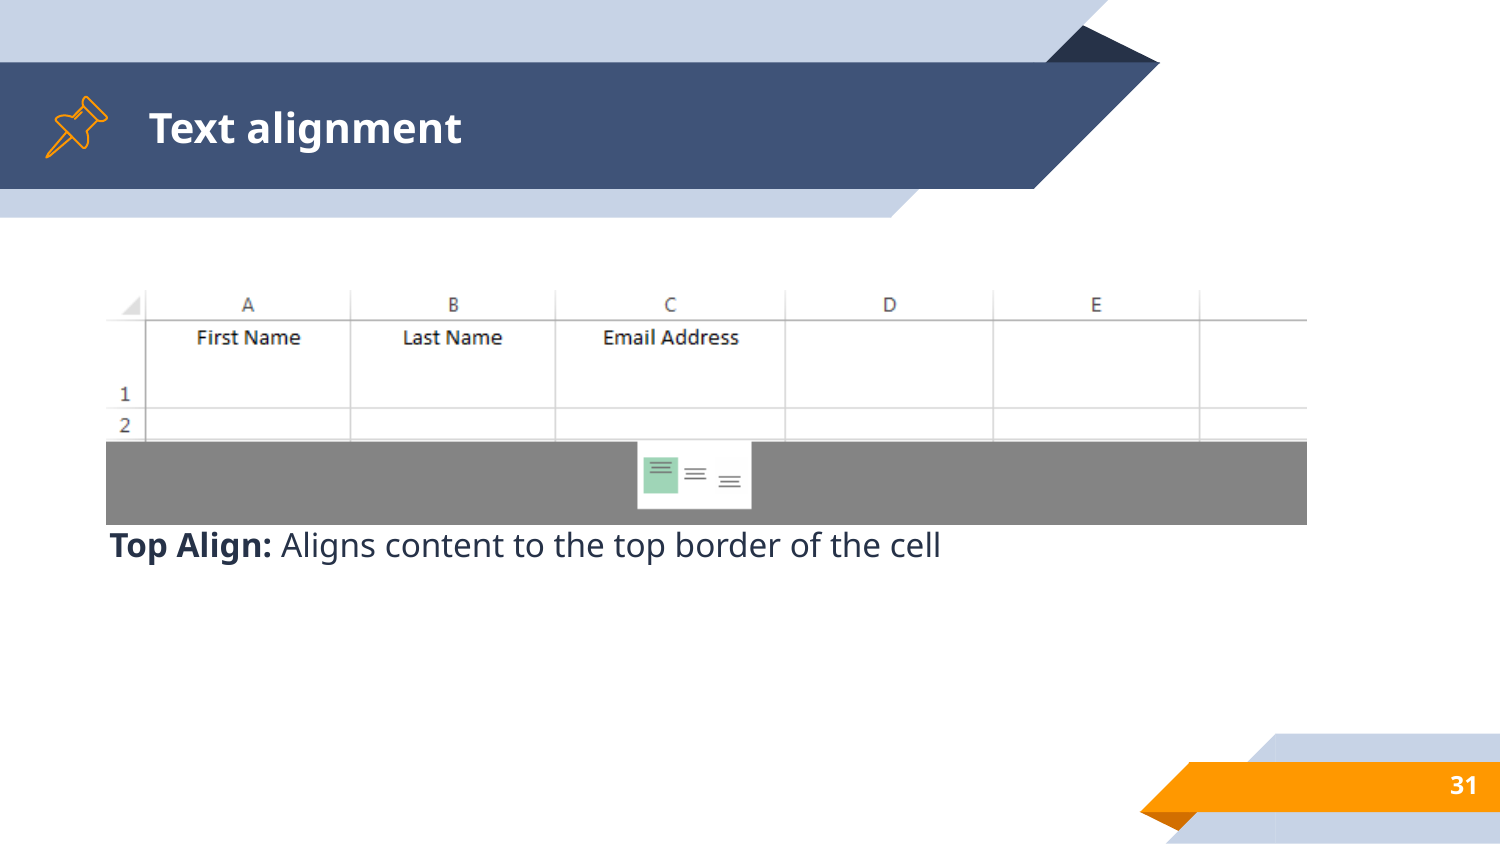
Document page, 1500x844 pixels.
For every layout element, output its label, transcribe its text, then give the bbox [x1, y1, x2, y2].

picture [106, 289, 1308, 525]
title Text alignment [133, 64, 1035, 190]
list Top Align: Aligns content to the top border of the cell [81, 195, 1344, 747]
slide_number 31 [1249, 760, 1494, 813]
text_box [45, 96, 108, 158]
